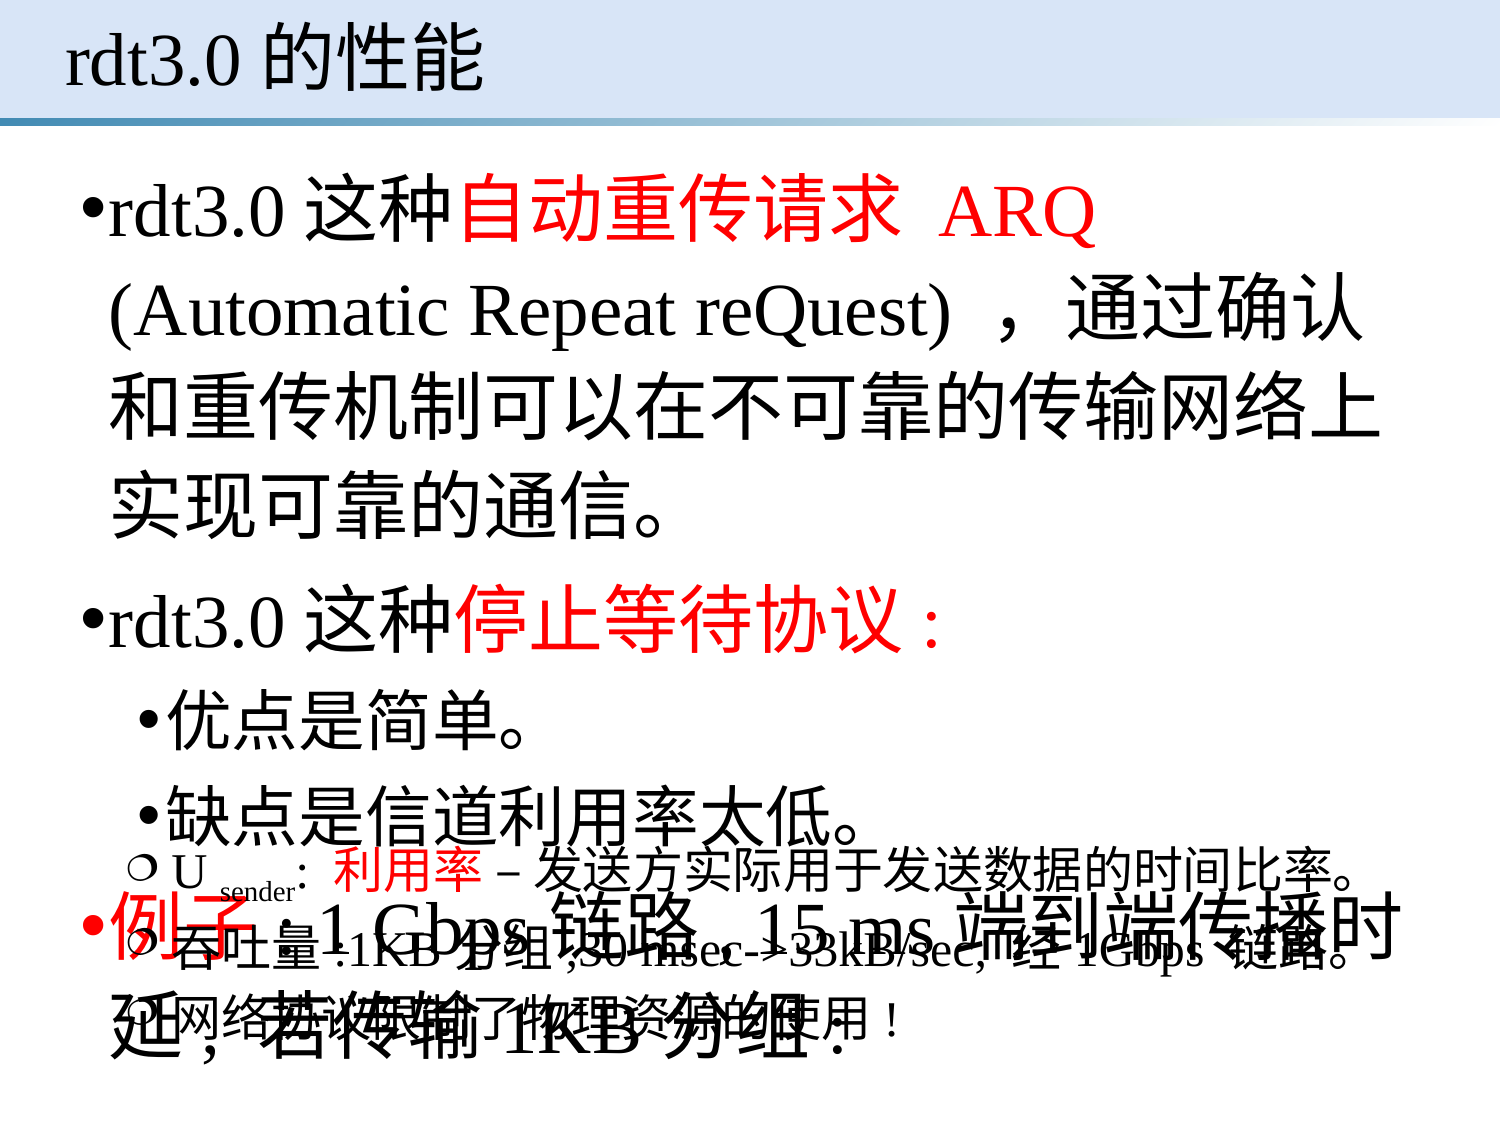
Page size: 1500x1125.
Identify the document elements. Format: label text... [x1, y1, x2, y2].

text_box U sender: 利用率 – 发送方实际用于发送数据的时间比率。 吞吐量:1KB分组,30 msec->33kB/sec, 经1Gbps 链路。 网络协议限制了物理资源的使用! [34, 831, 1409, 1125]
list rdt3.0这种自动重传请求 ARQ (Automatic Repeat reQuest) ，通过确认和重传机制可以在不可靠的传输网络上实现可靠的通信。 rdt3.0这种停止等待协议: 优点是简单。 缺点是信道利用率太低。 例子: 1 Gbps链路, 15 ms端到端传播时延, 若传输1KB分组: [65, 144, 1448, 829]
title rdt3.0的性能 [50, 0, 1448, 123]
